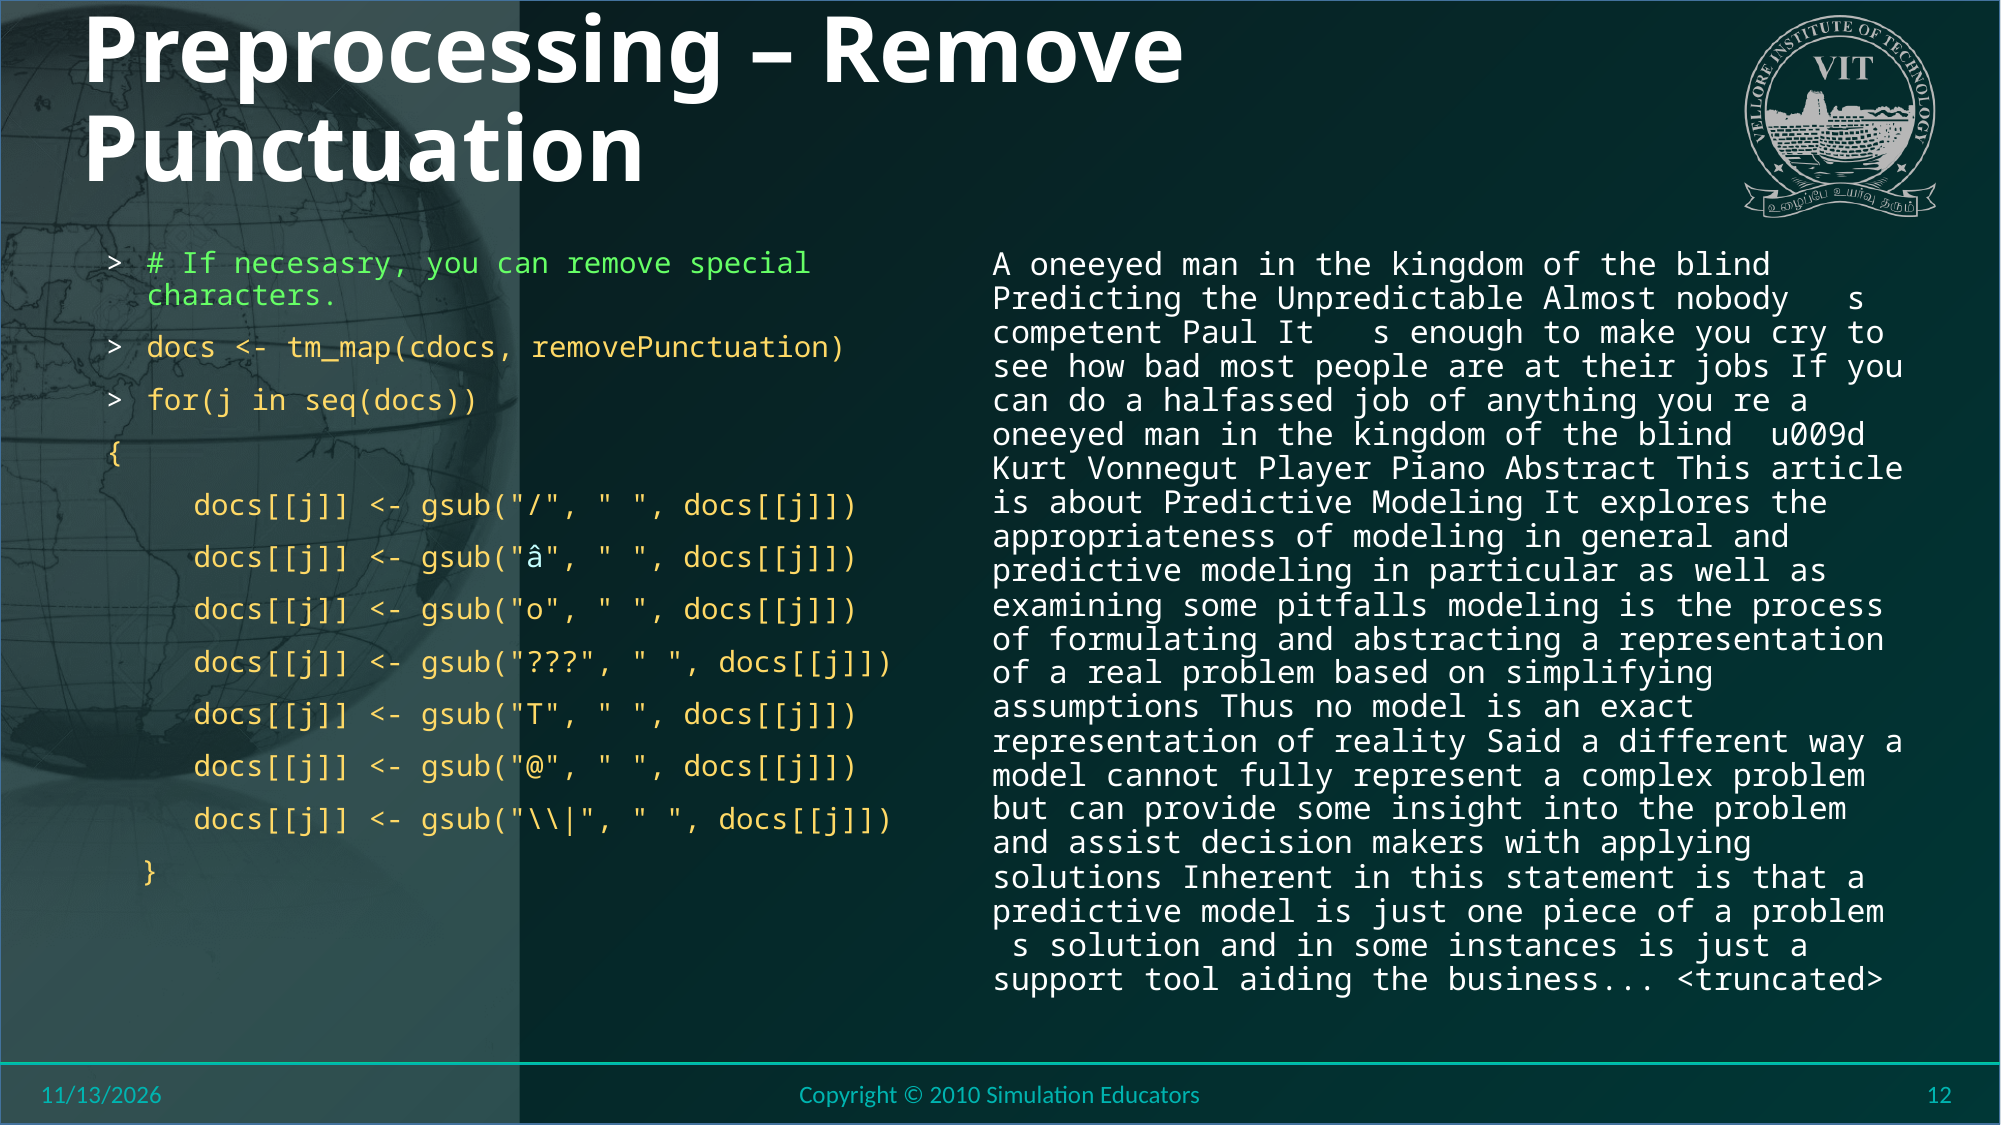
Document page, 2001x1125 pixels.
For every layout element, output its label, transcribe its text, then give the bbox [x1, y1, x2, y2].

title Preprocessing – Remove Punctuation [66, 1, 1716, 204]
list A oneeyed man in the kingdom of the blind Predicting the Unpredictable Almost nobody s competent Paul It s enough to make you cry to see how bad most people are at their jobs If you can do a halfassed job of anything you re a oneeyed man in the kingdom of the blind u009d Kurt Vonnegut Player Piano Abstract This article is about Predictive Modeling It explores the appropriateness of modeling in general and predictive modeling in particular as well as examining some pitfalls modeling is the process of formulating and abstracting a representation of a real problem based on simplifying assumptions Thus no model is an exact representation of reality Said a different way a model cannot fully represent a complex problem but can provide some insight into the problem and assist decision makers with applying solutions Inherent in this statement is that a predictive model is just one piece of a problem s solution and in some instances is just a support tool aiding the business... <truncated> [977, 241, 1926, 1014]
footer Copyright © 2010 Simulation Educators [662, 1064, 1338, 1124]
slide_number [25, 1064, 476, 1124]
list # If necesasry, you can remove special characters. docs <- tm_map(cdocs, removePunctuation) for(j in seq(docs)) { docs[[j]] <- gsub("/", " ", docs[[j]]) docs[[j]] <- gsub("â", " ", docs[[j]]) docs[[j]] <- gsub("o", " ", docs[[j]]) docs[[j]] <- gsub("???", " ", docs[[j]]) docs[[j]] <- gsub("T", " ", docs[[j]]) docs[[j]] <- gsub("@", " ", docs[[j]]) docs[[j]] <- gsub("\\|", " ", docs[[j]]) } [91, 241, 977, 1014]
slide_number 12 [1517, 1064, 1968, 1124]
